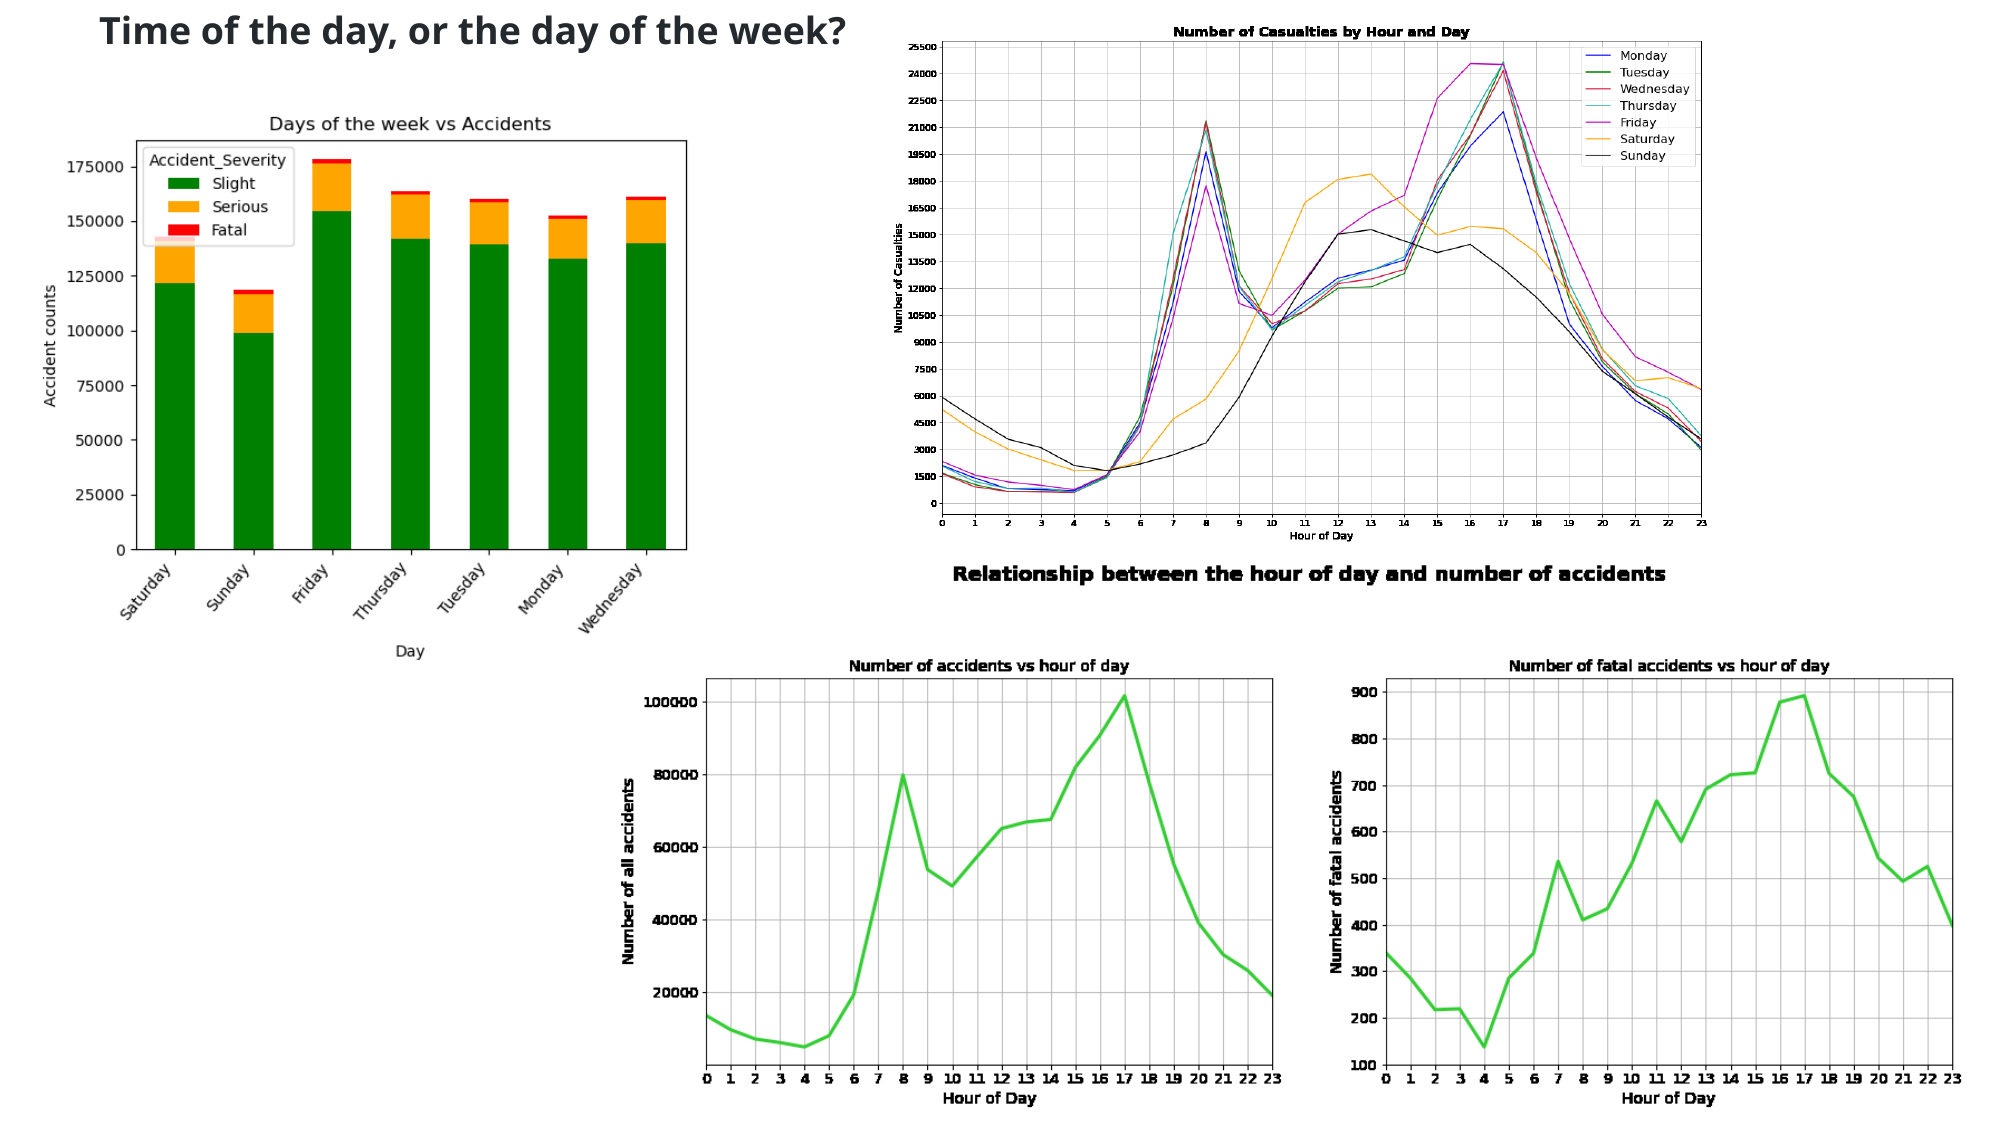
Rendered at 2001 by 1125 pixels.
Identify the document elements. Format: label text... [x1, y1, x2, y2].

text_box Time of the day, or the day of the week? [84, 0, 819, 60]
picture [33, 0, 2000, 1125]
